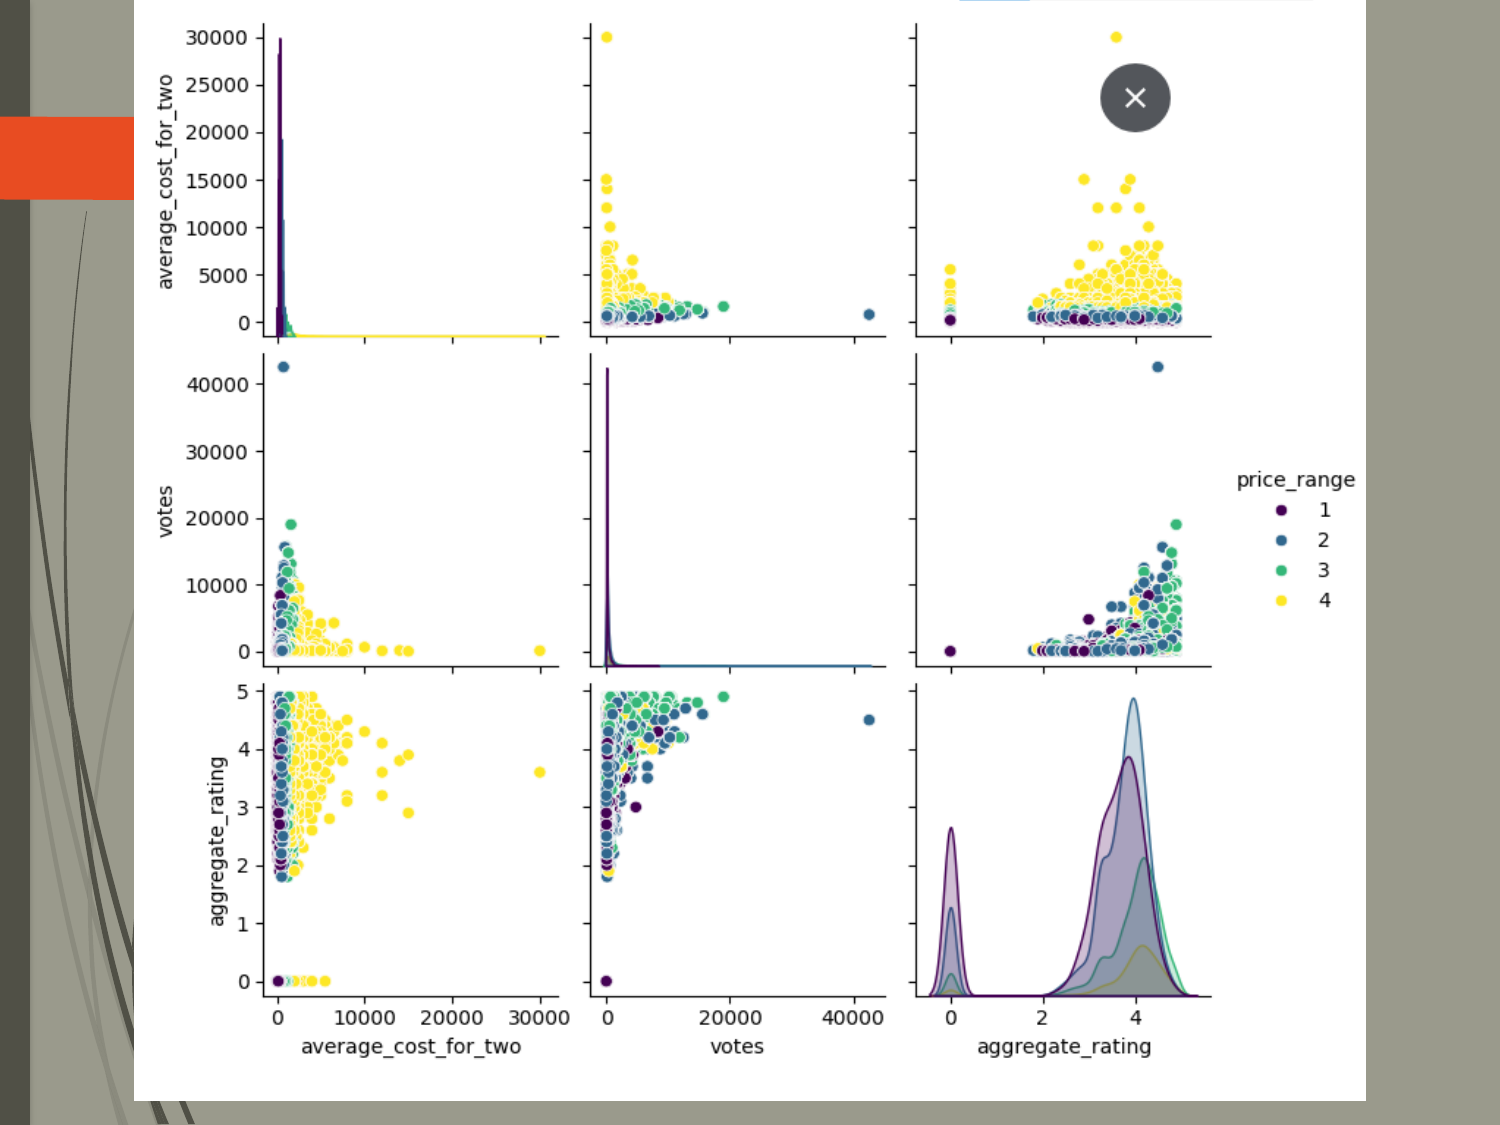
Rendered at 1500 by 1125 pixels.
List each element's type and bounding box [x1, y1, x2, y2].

picture [134, 0, 1366, 1101]
